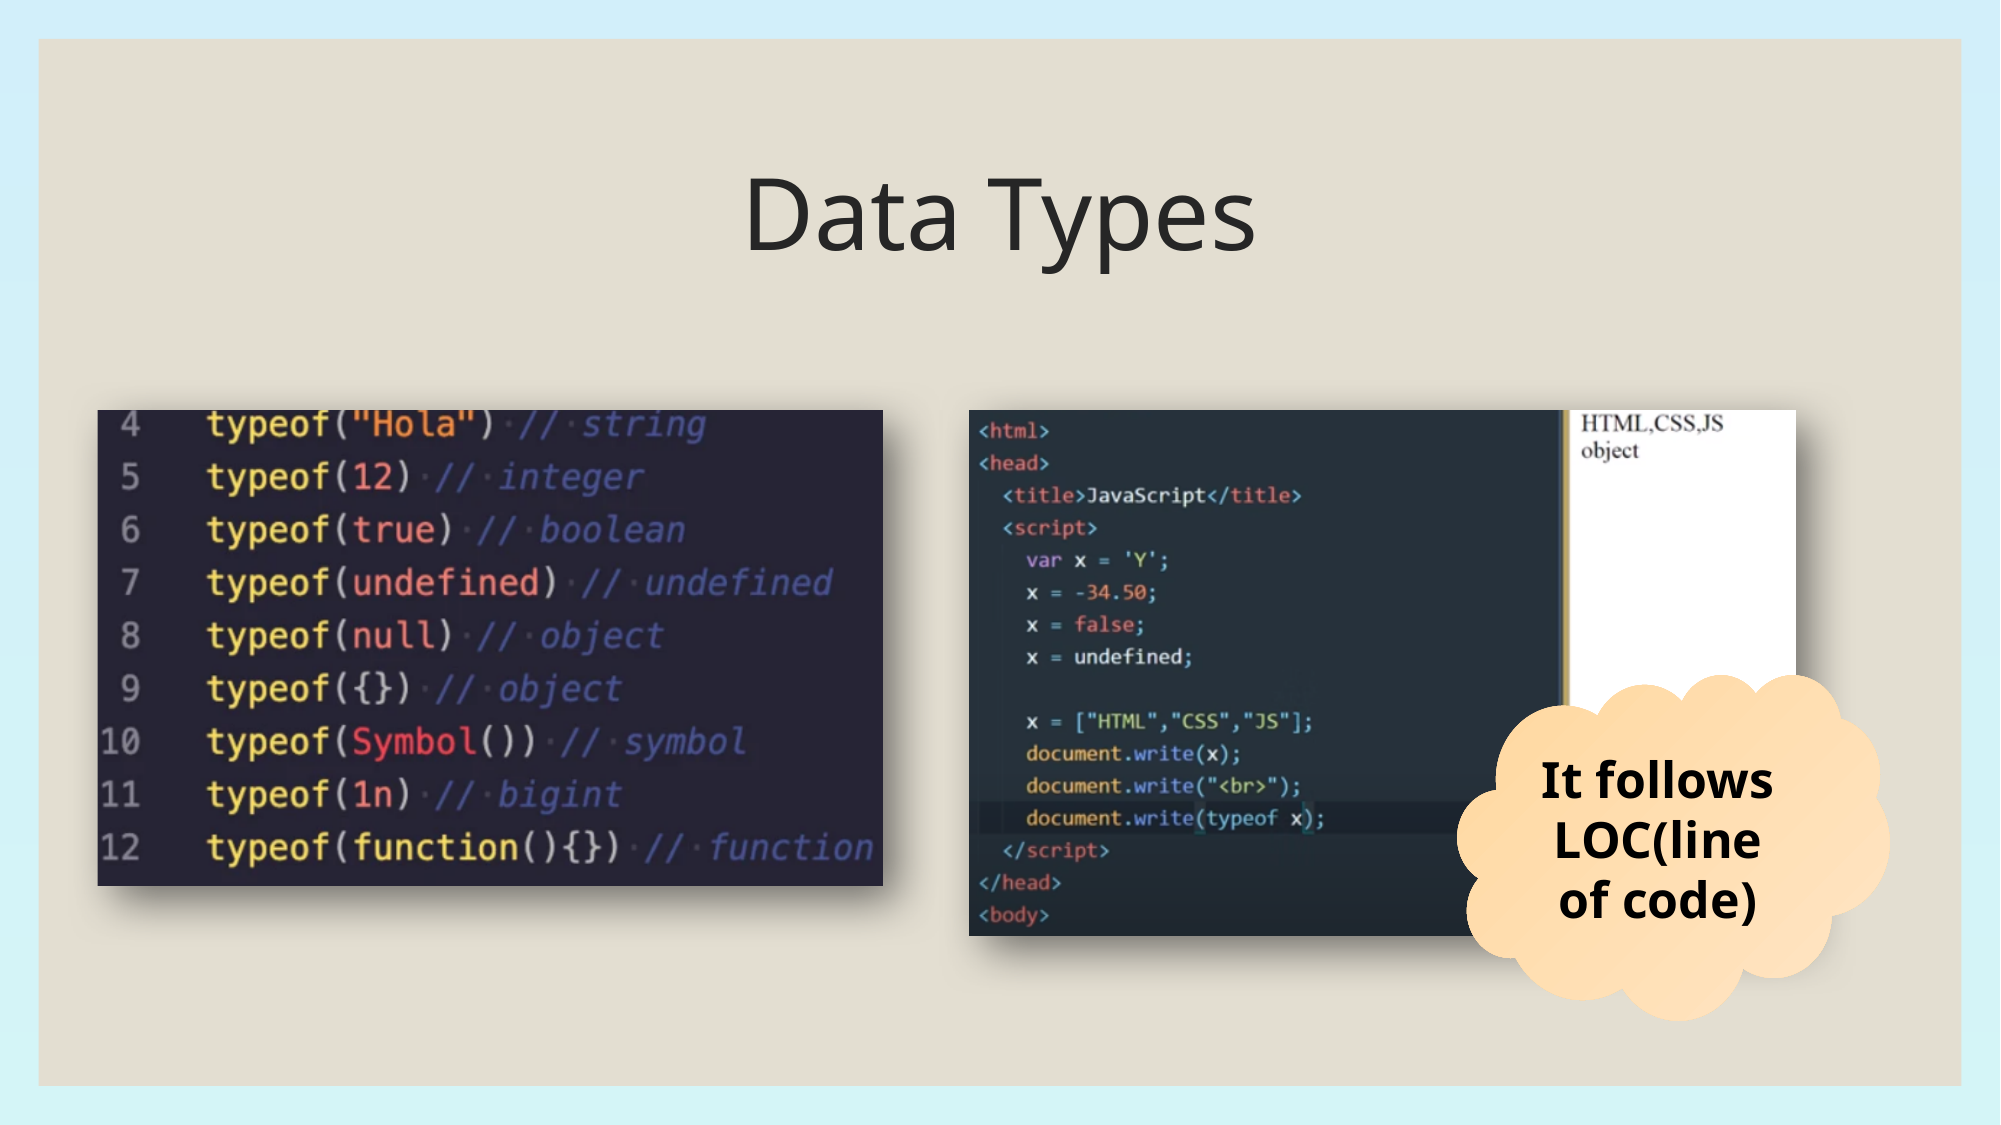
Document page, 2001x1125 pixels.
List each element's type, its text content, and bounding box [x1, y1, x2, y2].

text_box It follows LOC(line of code) [1479, 675, 1891, 1022]
title Data Types [174, 105, 1825, 331]
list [97, 410, 885, 904]
picture [969, 410, 1796, 936]
